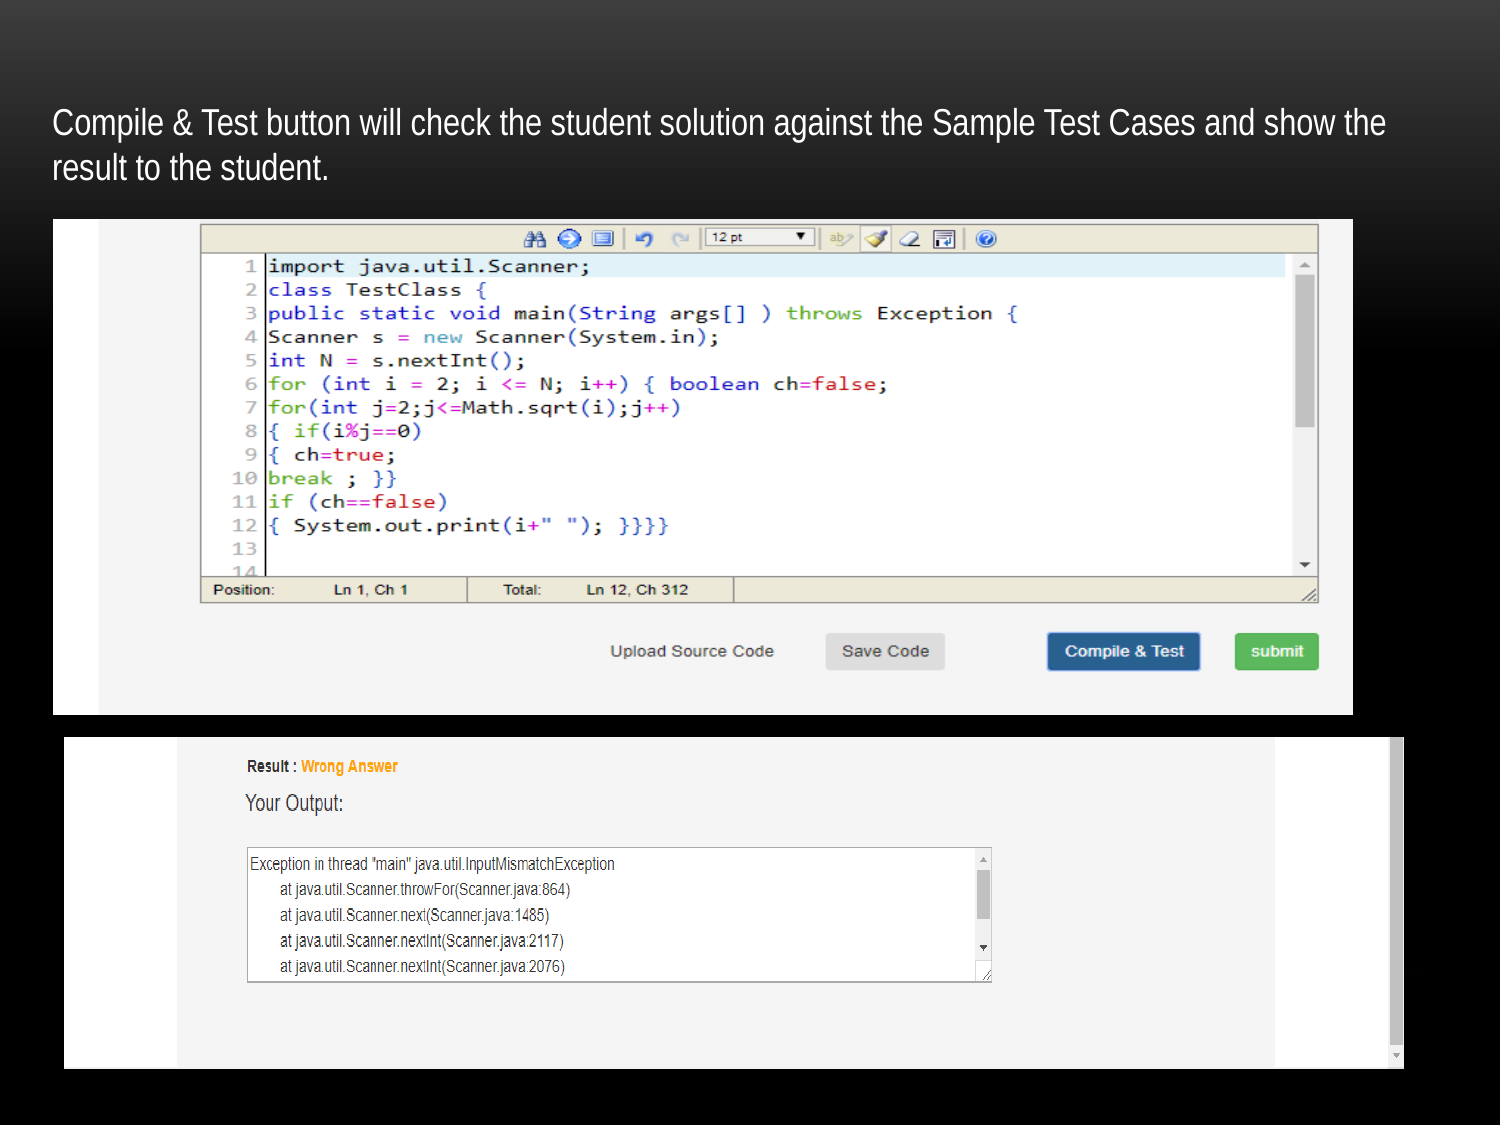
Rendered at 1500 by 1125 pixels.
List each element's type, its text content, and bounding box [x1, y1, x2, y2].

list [52, 219, 1353, 716]
picture [0, 0, 1500, 1125]
text_box Compile & Test button will check the student solution against the Sample Test Cases and show the result to the student. [37, 90, 1459, 196]
